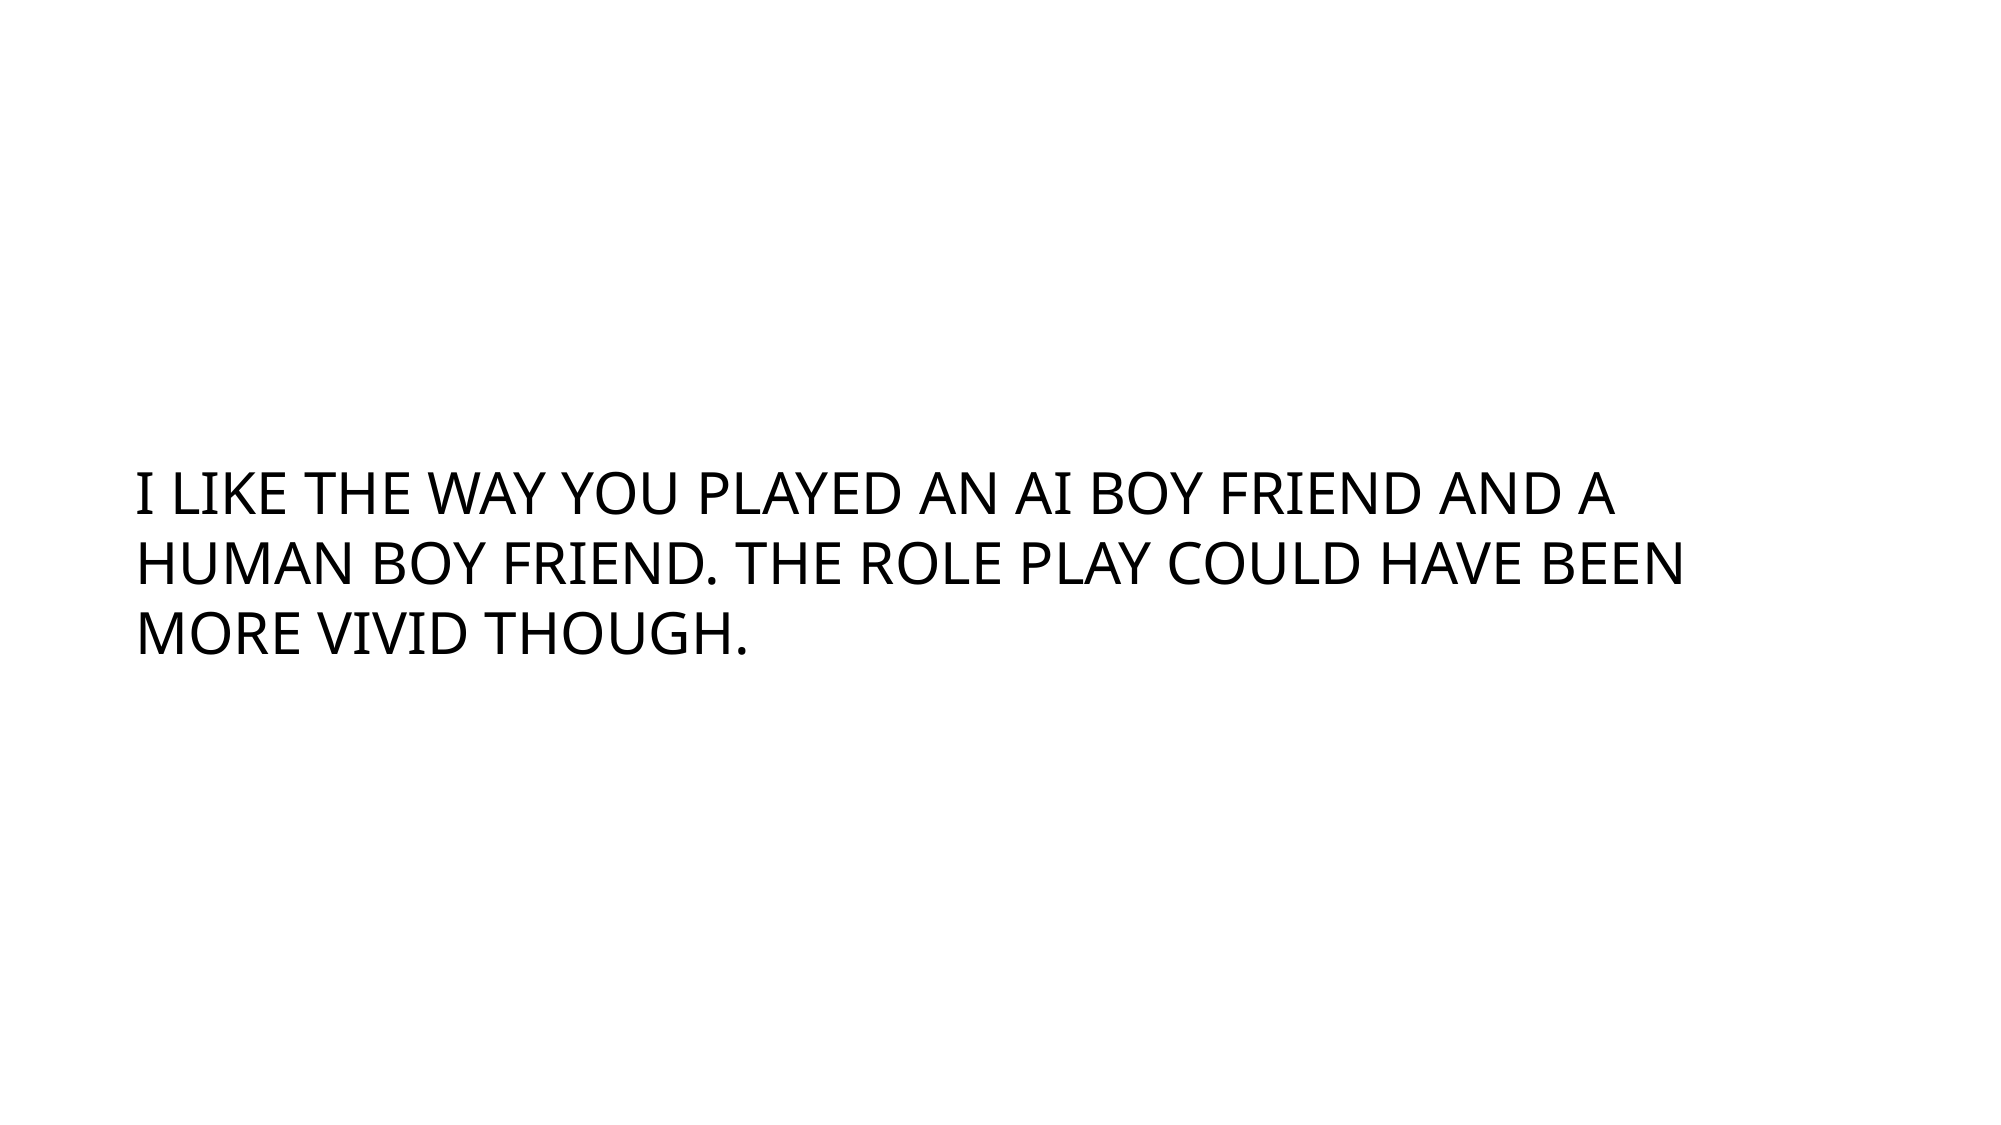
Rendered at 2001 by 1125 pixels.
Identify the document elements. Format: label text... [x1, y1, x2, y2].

title I like the way you played an ai boy friend and a human boy friend. The ROLE PLAY could have been more VIVID though. [120, 437, 1732, 686]
